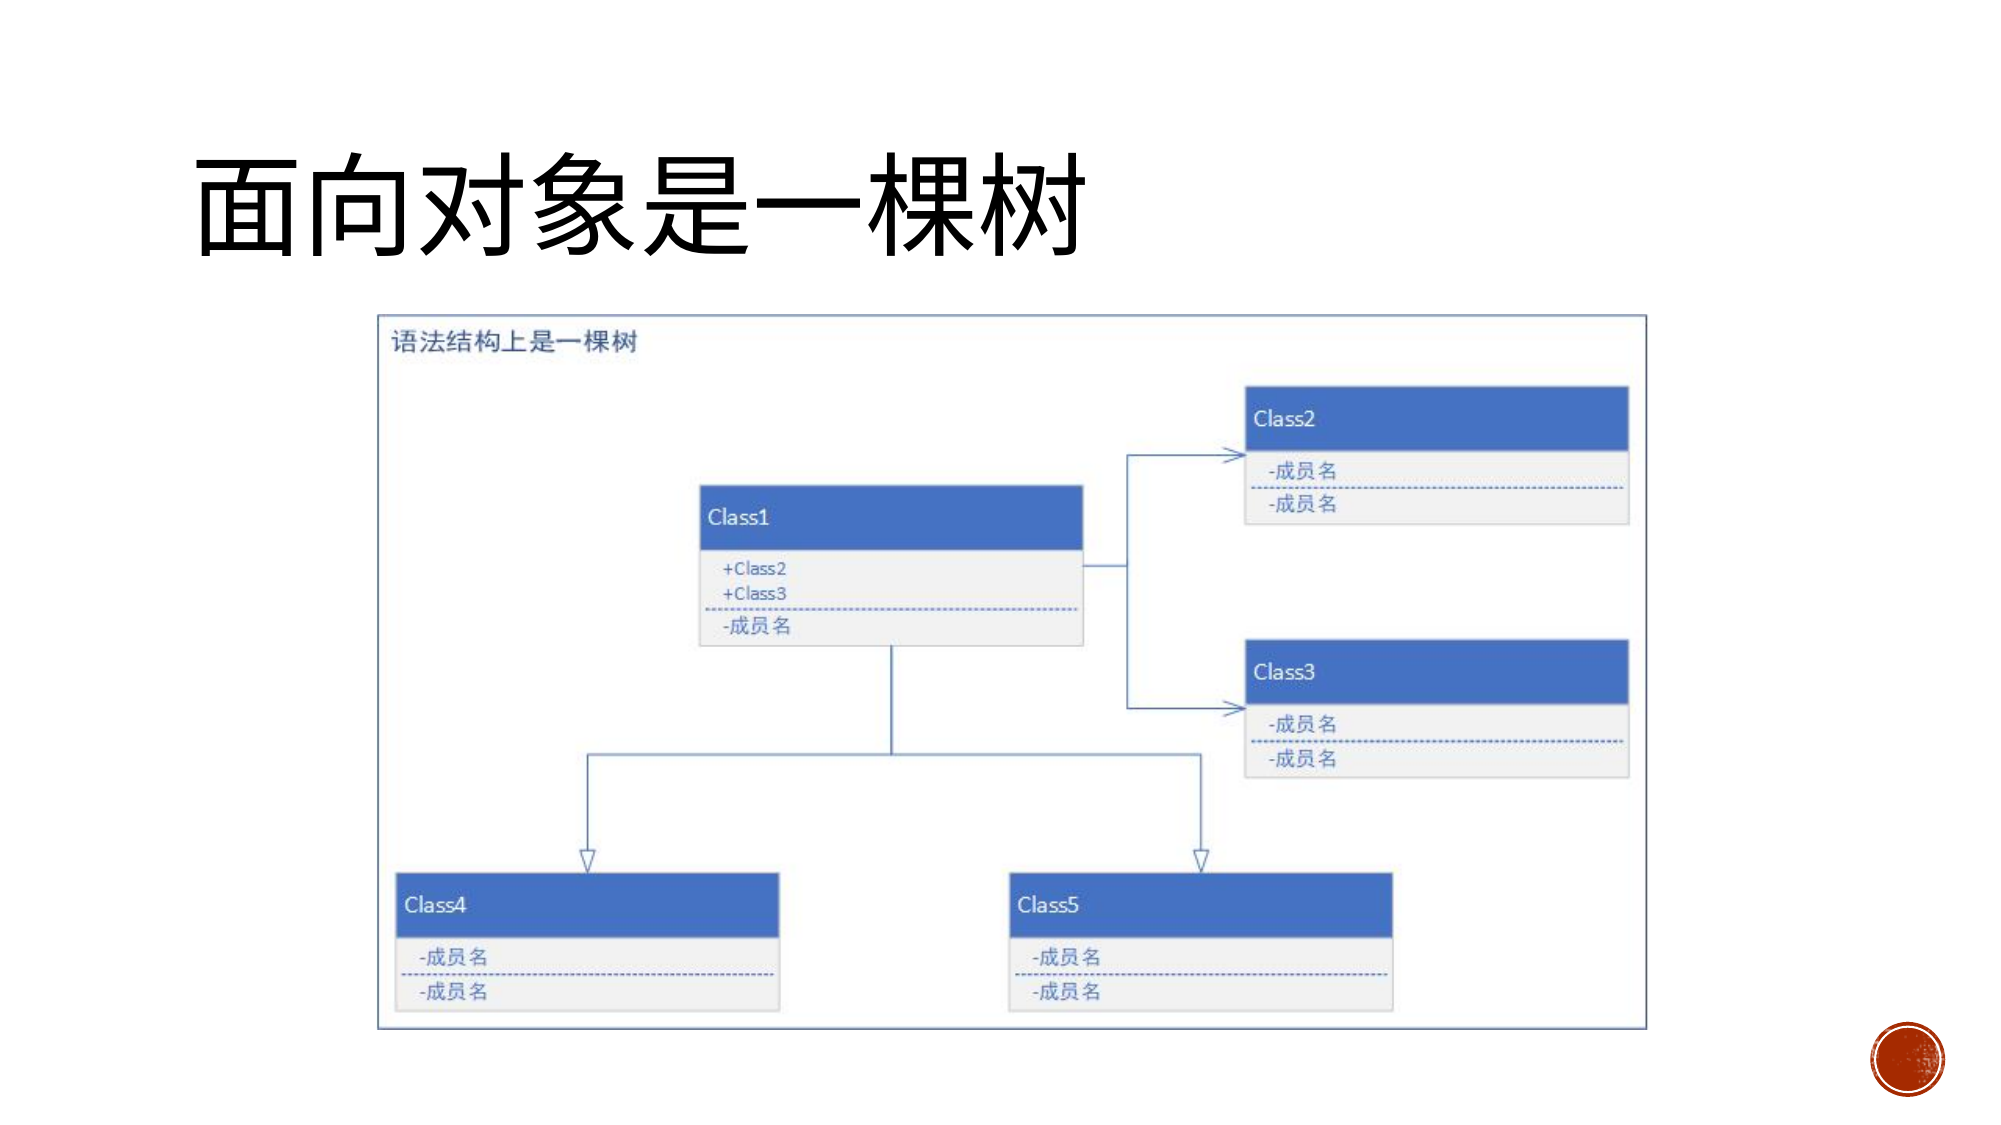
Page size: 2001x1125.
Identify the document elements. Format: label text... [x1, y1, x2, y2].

title 面向对象是一棵树 [175, 79, 1826, 344]
picture [376, 314, 1649, 1030]
